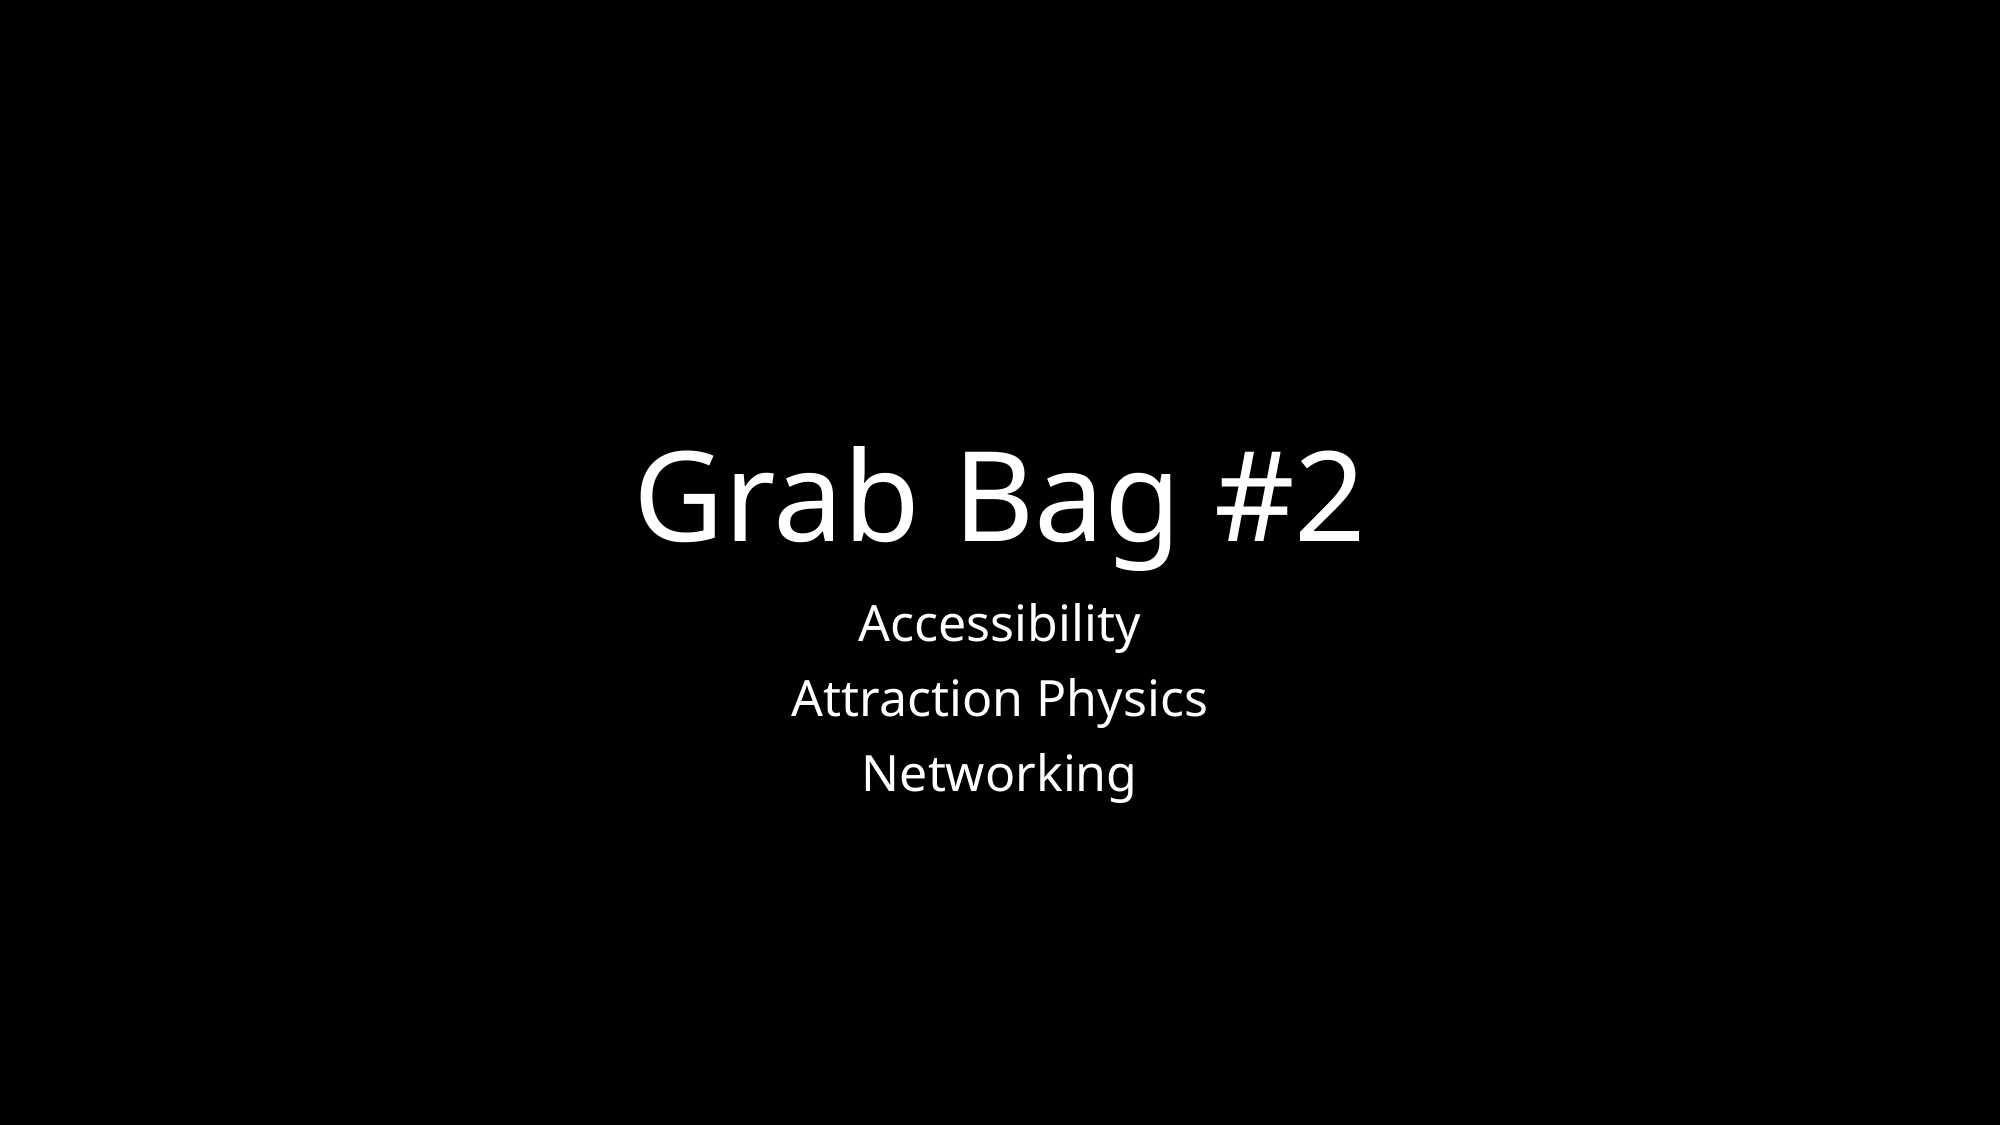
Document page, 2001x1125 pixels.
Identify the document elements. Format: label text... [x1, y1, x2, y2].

subtitle Accessibility Attraction Physics Networking [249, 590, 1750, 941]
title Grab Bag #2 [249, 184, 1750, 576]
